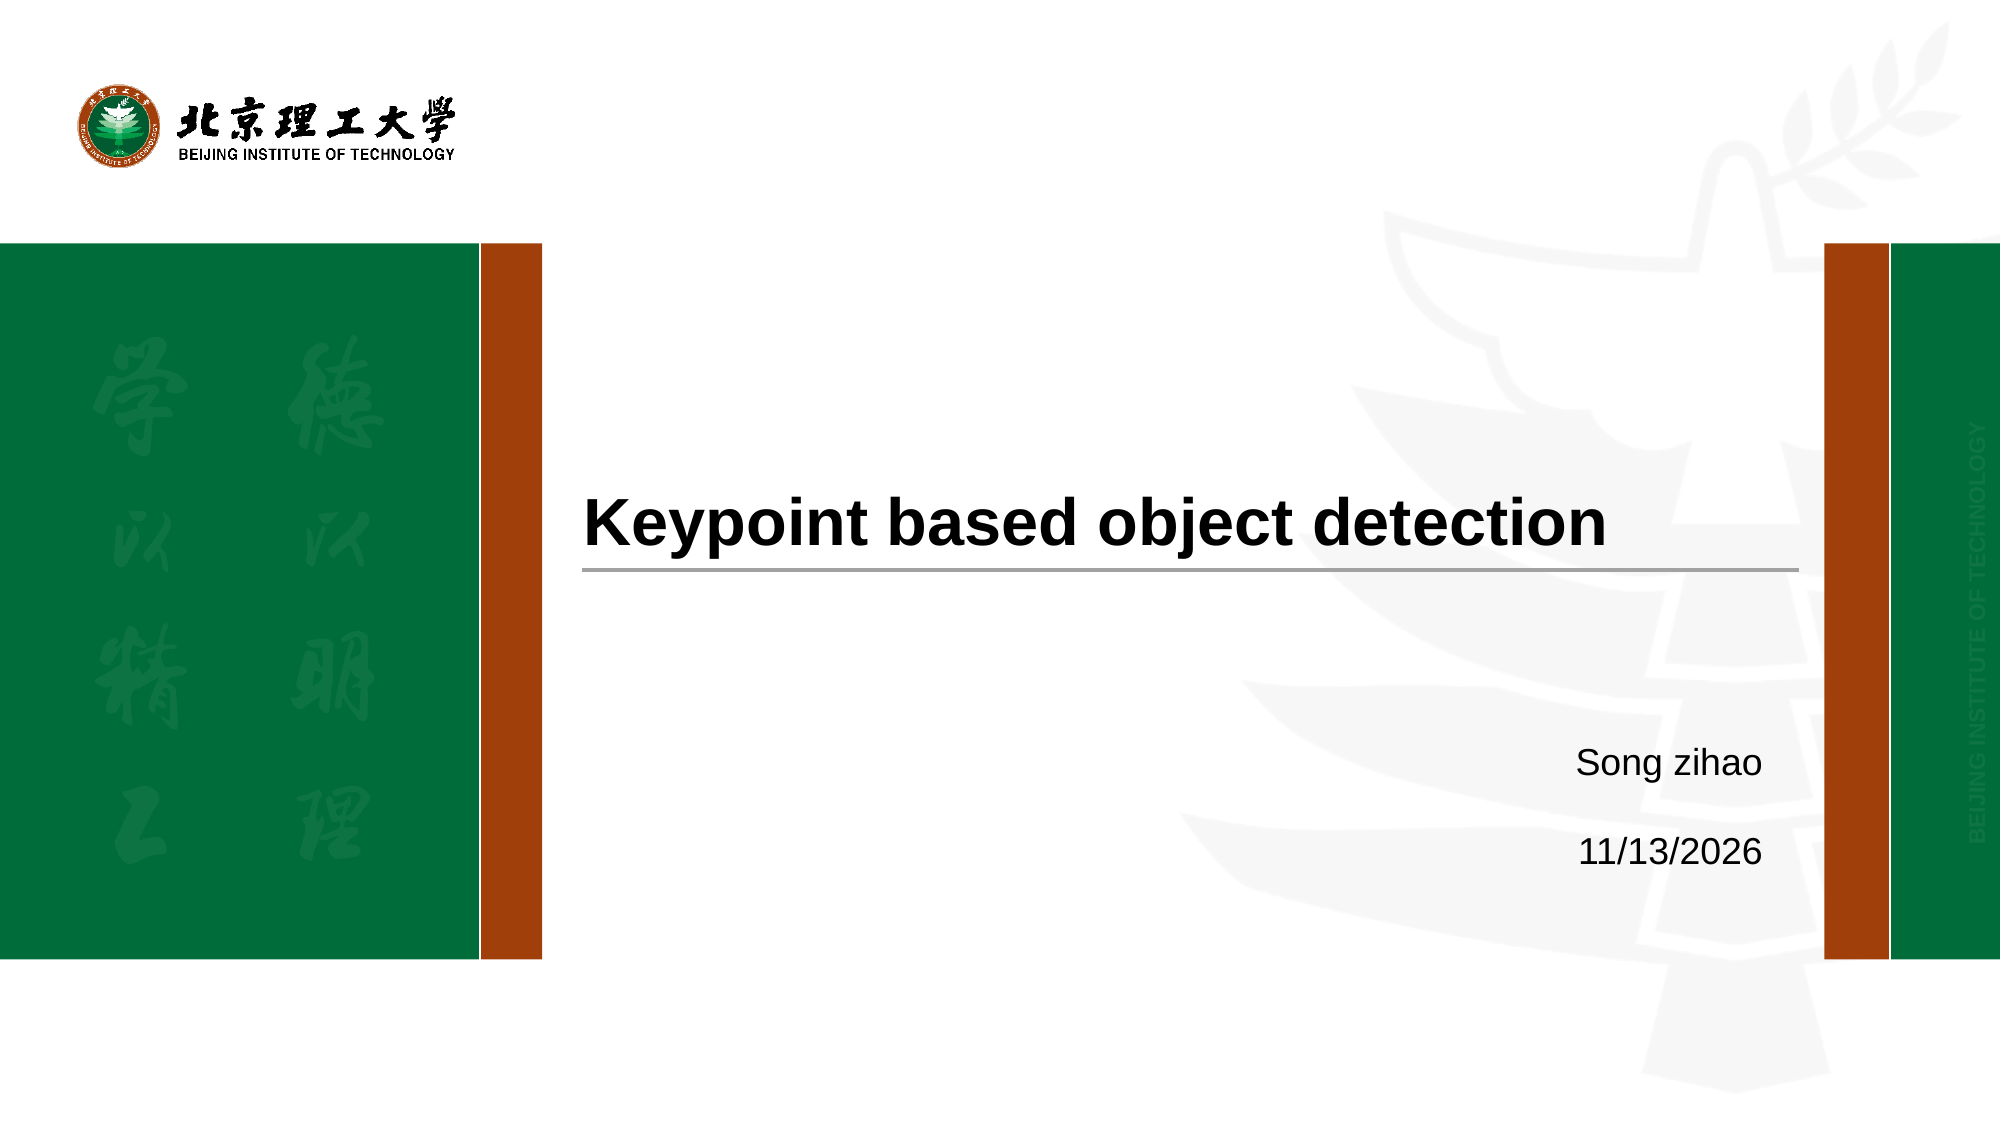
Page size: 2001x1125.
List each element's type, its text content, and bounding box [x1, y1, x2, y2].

picture [77, 84, 455, 168]
picture [1179, 21, 2001, 1094]
list Keypoint based object detection [568, 471, 1899, 1125]
